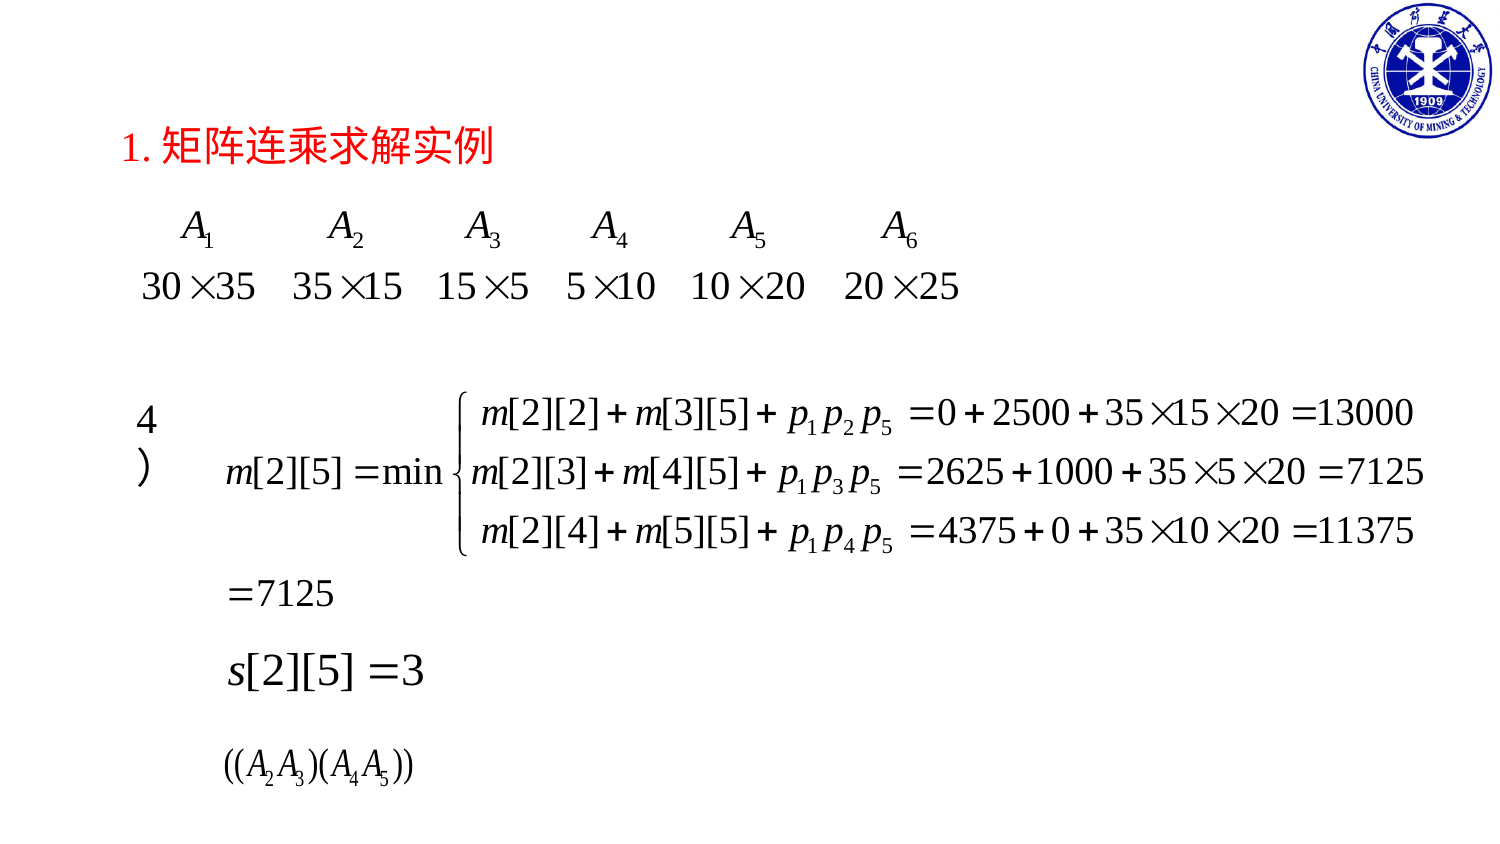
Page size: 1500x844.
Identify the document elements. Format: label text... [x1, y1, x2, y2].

text_box 1.矩阵连乘求解实例 [105, 112, 961, 178]
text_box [217, 383, 1432, 616]
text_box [217, 735, 420, 797]
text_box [136, 200, 965, 316]
text_box 4） [121, 384, 215, 499]
picture [1355, 0, 1500, 141]
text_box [217, 643, 432, 709]
